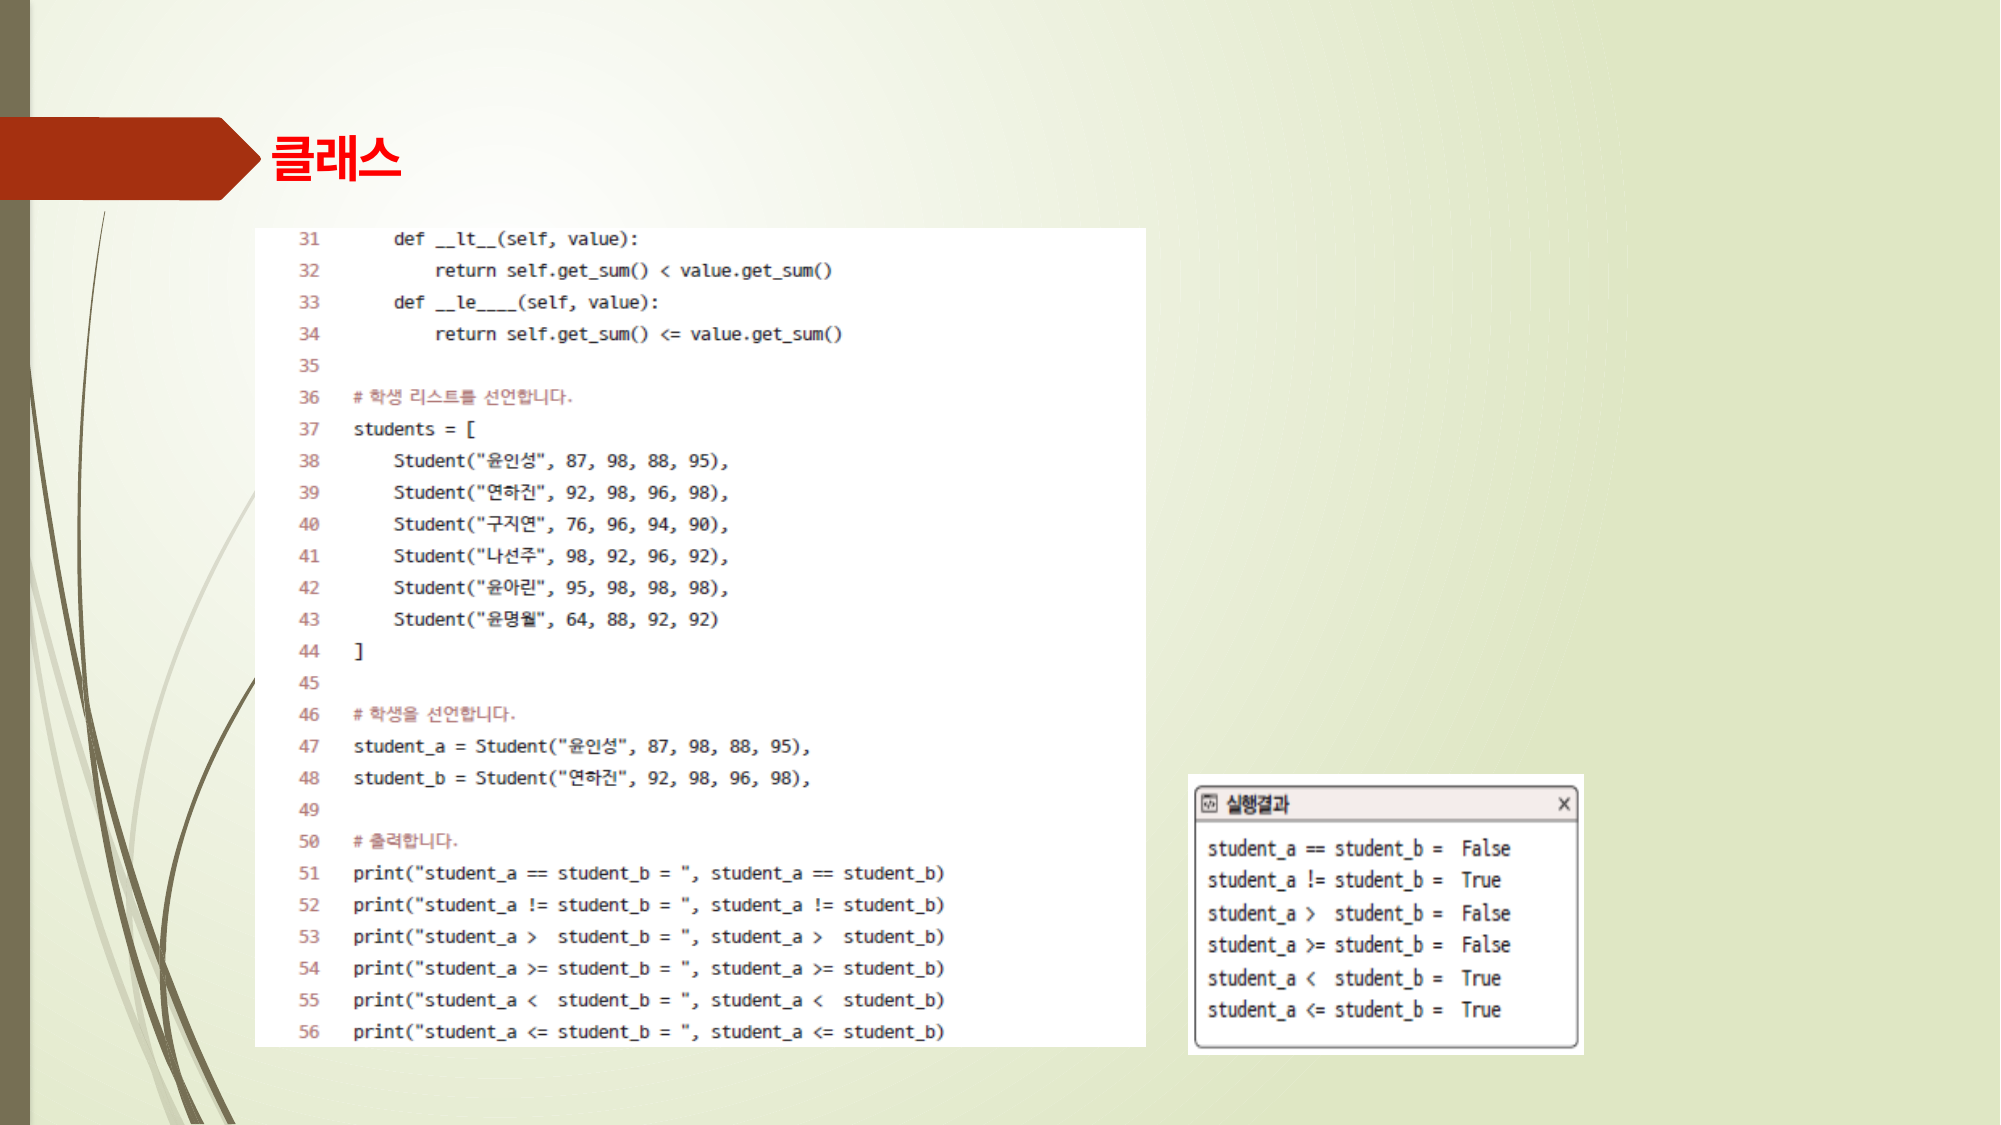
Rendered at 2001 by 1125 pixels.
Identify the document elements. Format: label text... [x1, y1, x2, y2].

picture [1188, 774, 1584, 1055]
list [254, 228, 1146, 1047]
text_box 클래스 [255, 118, 1533, 197]
